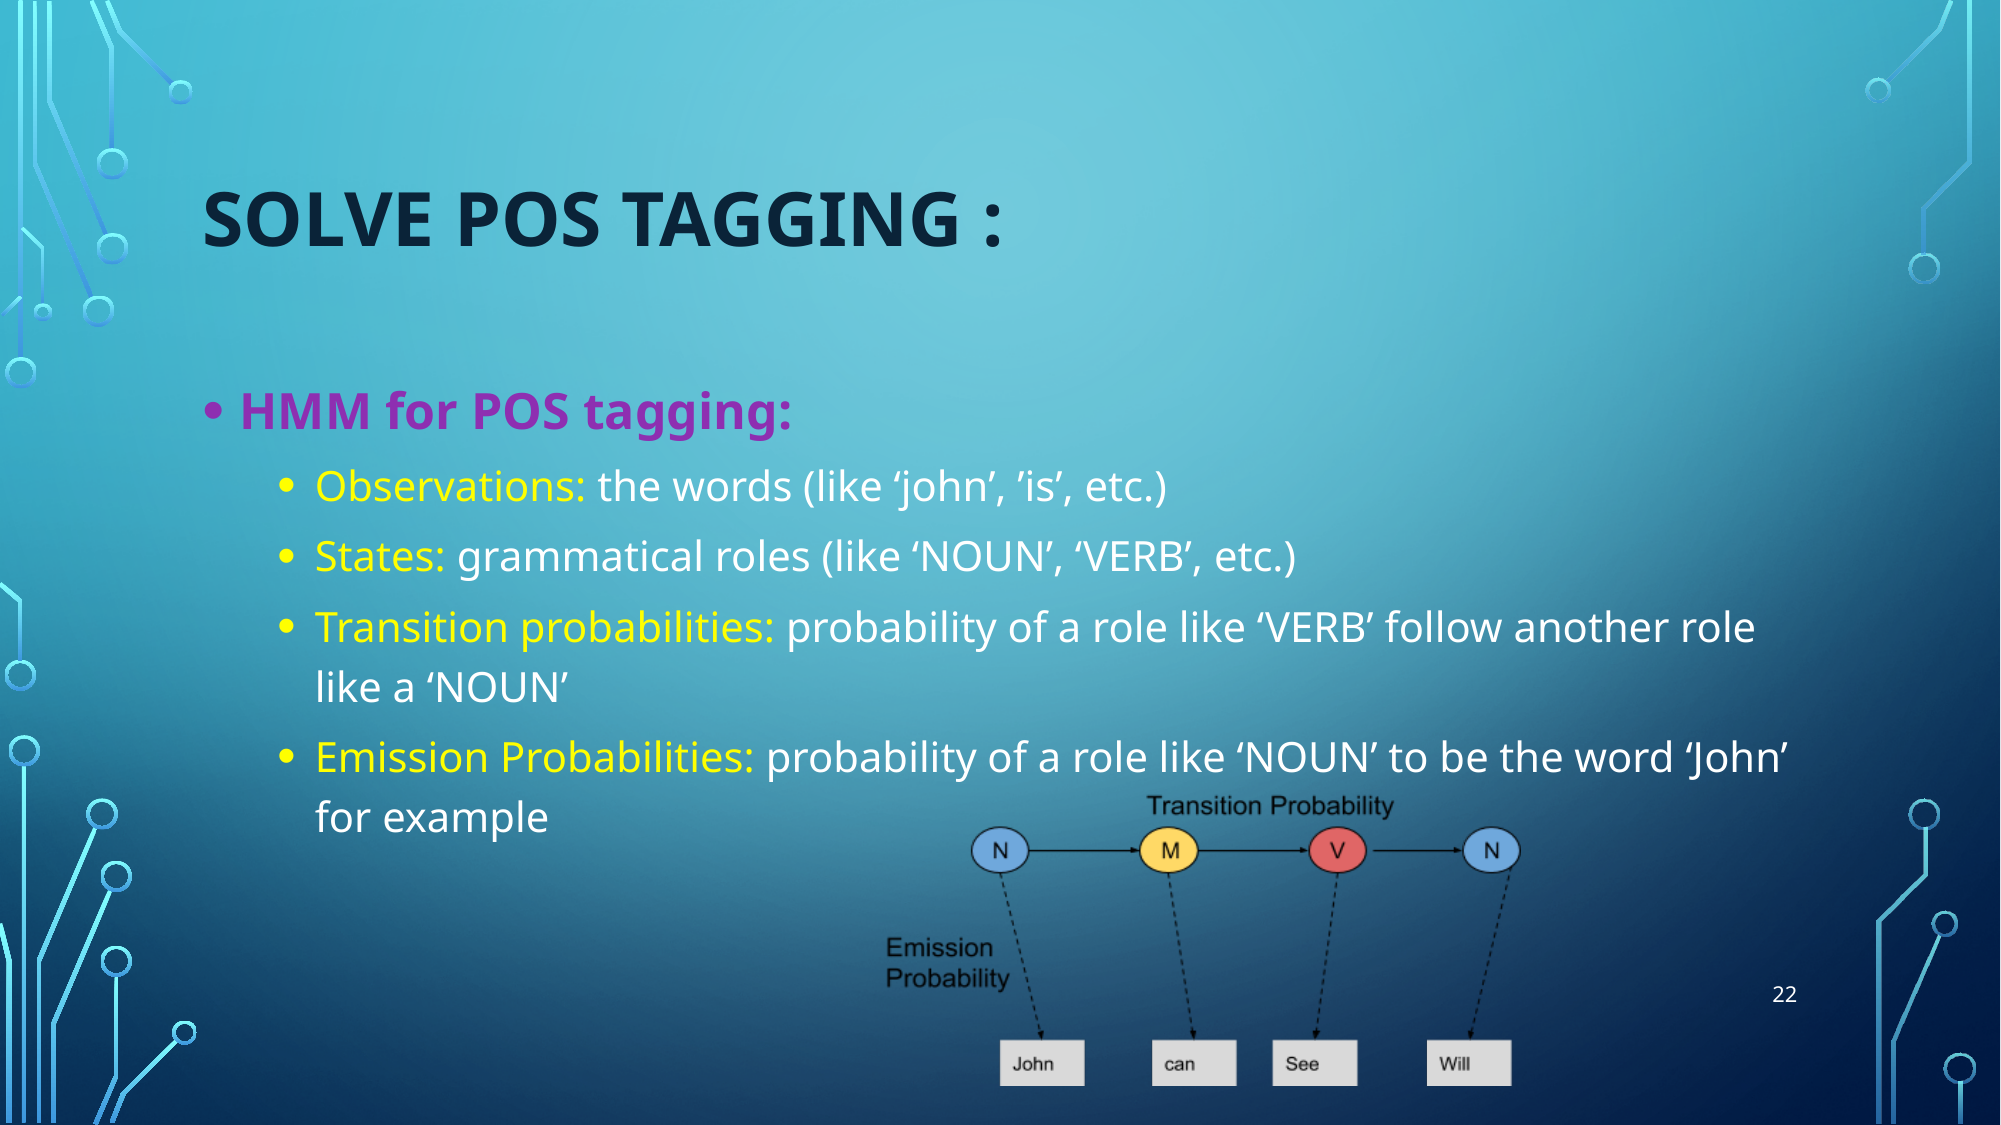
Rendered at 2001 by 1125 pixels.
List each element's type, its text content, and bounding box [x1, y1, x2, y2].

slide_number 22 [1685, 965, 1813, 1025]
list HMM for POS tagging: Observations: the words (like ‘john’, ’is’, etc.) States: grammatical roles (like ‘NOUN’, ‘VERB’, etc.) Transition probabilities: probability of a role like ‘VERB’ follow another role like a ‘NOUN’ Emission Probabilities: probability of a role like ‘NOUN’ to be the word ‘John’ for example [187, 360, 1813, 1070]
picture [872, 777, 1522, 1086]
title Solve POS tagging : [187, 101, 1813, 344]
